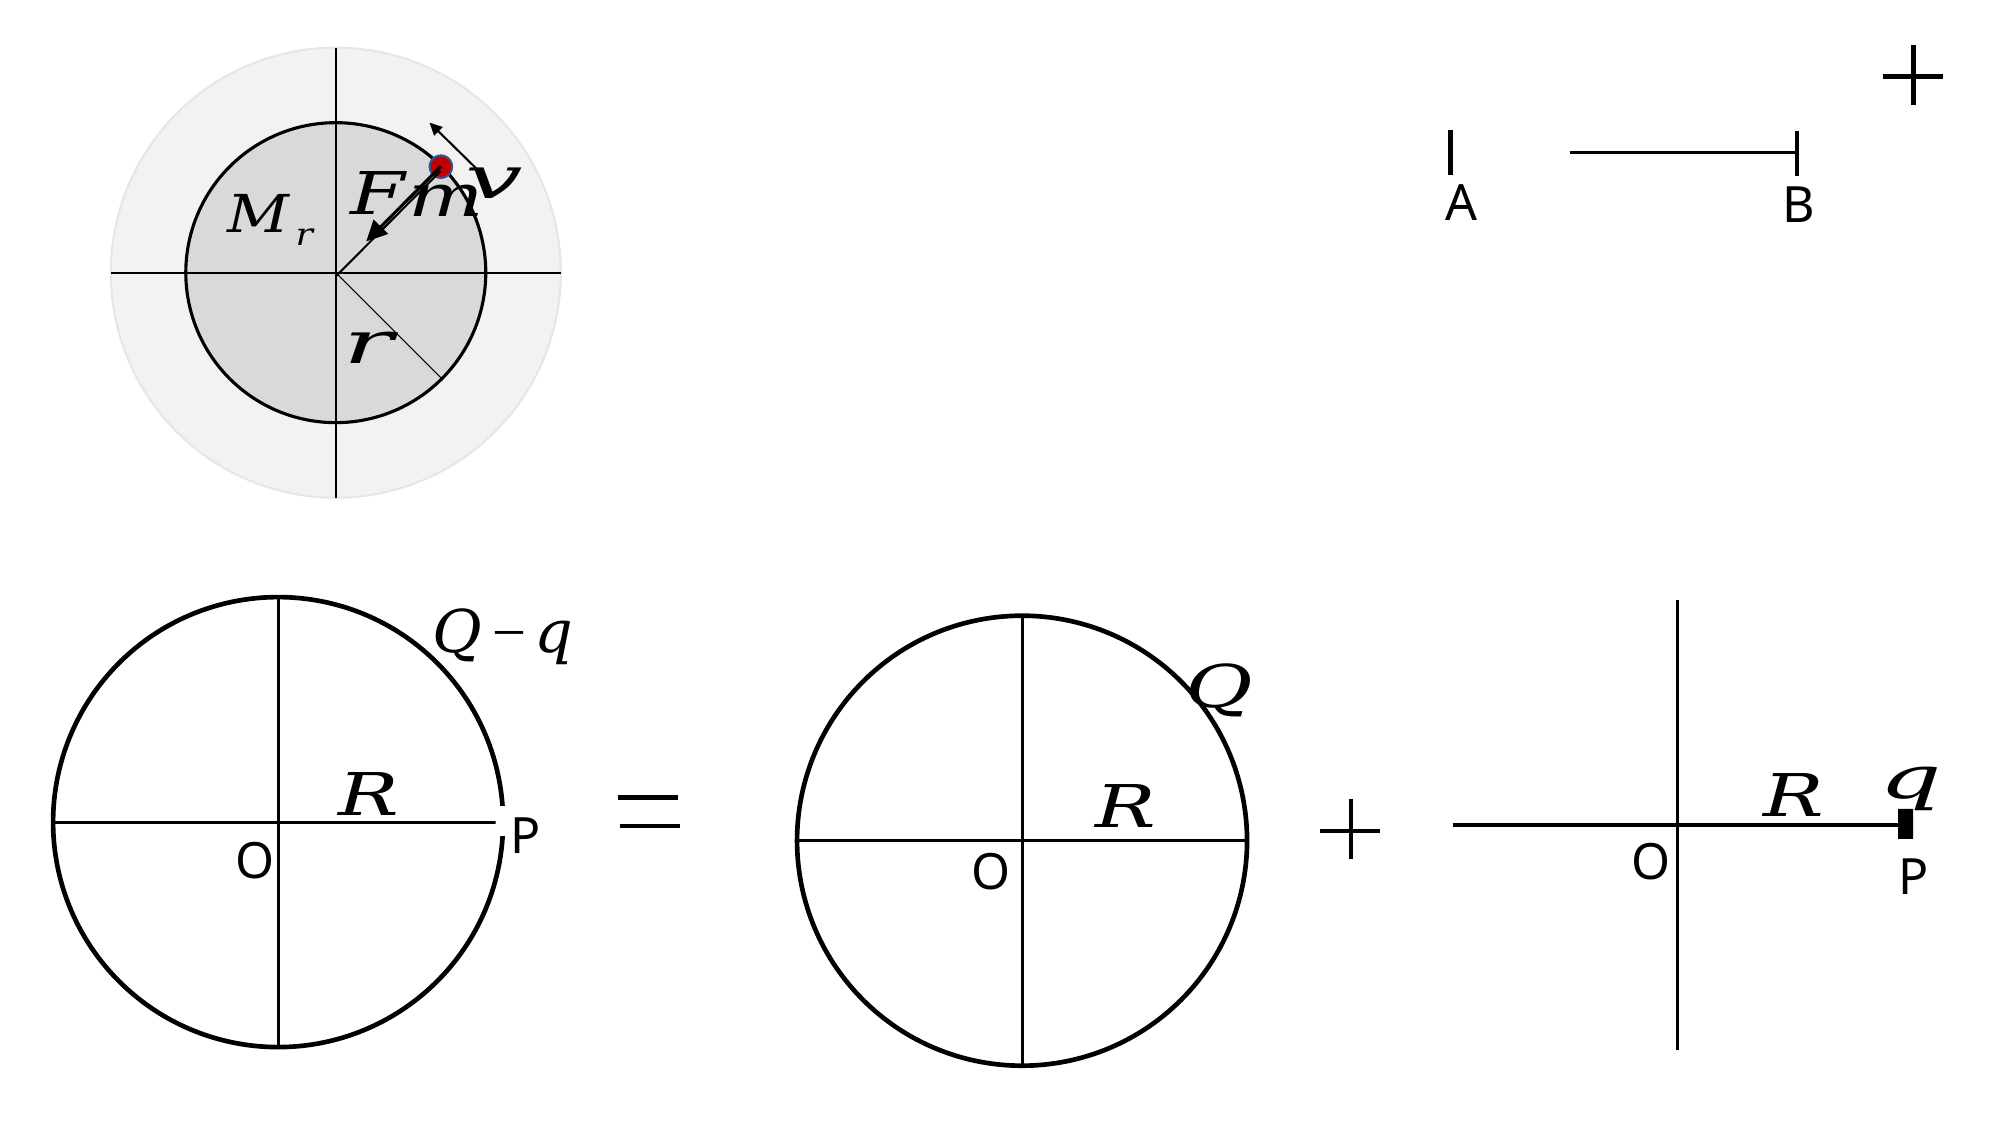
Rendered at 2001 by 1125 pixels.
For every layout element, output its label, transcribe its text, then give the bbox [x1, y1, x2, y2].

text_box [53, 597, 1943, 1066]
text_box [1882, 44, 1943, 105]
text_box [110, 47, 561, 498]
text_box A [1430, 162, 1493, 238]
text_box B [1767, 165, 1830, 240]
